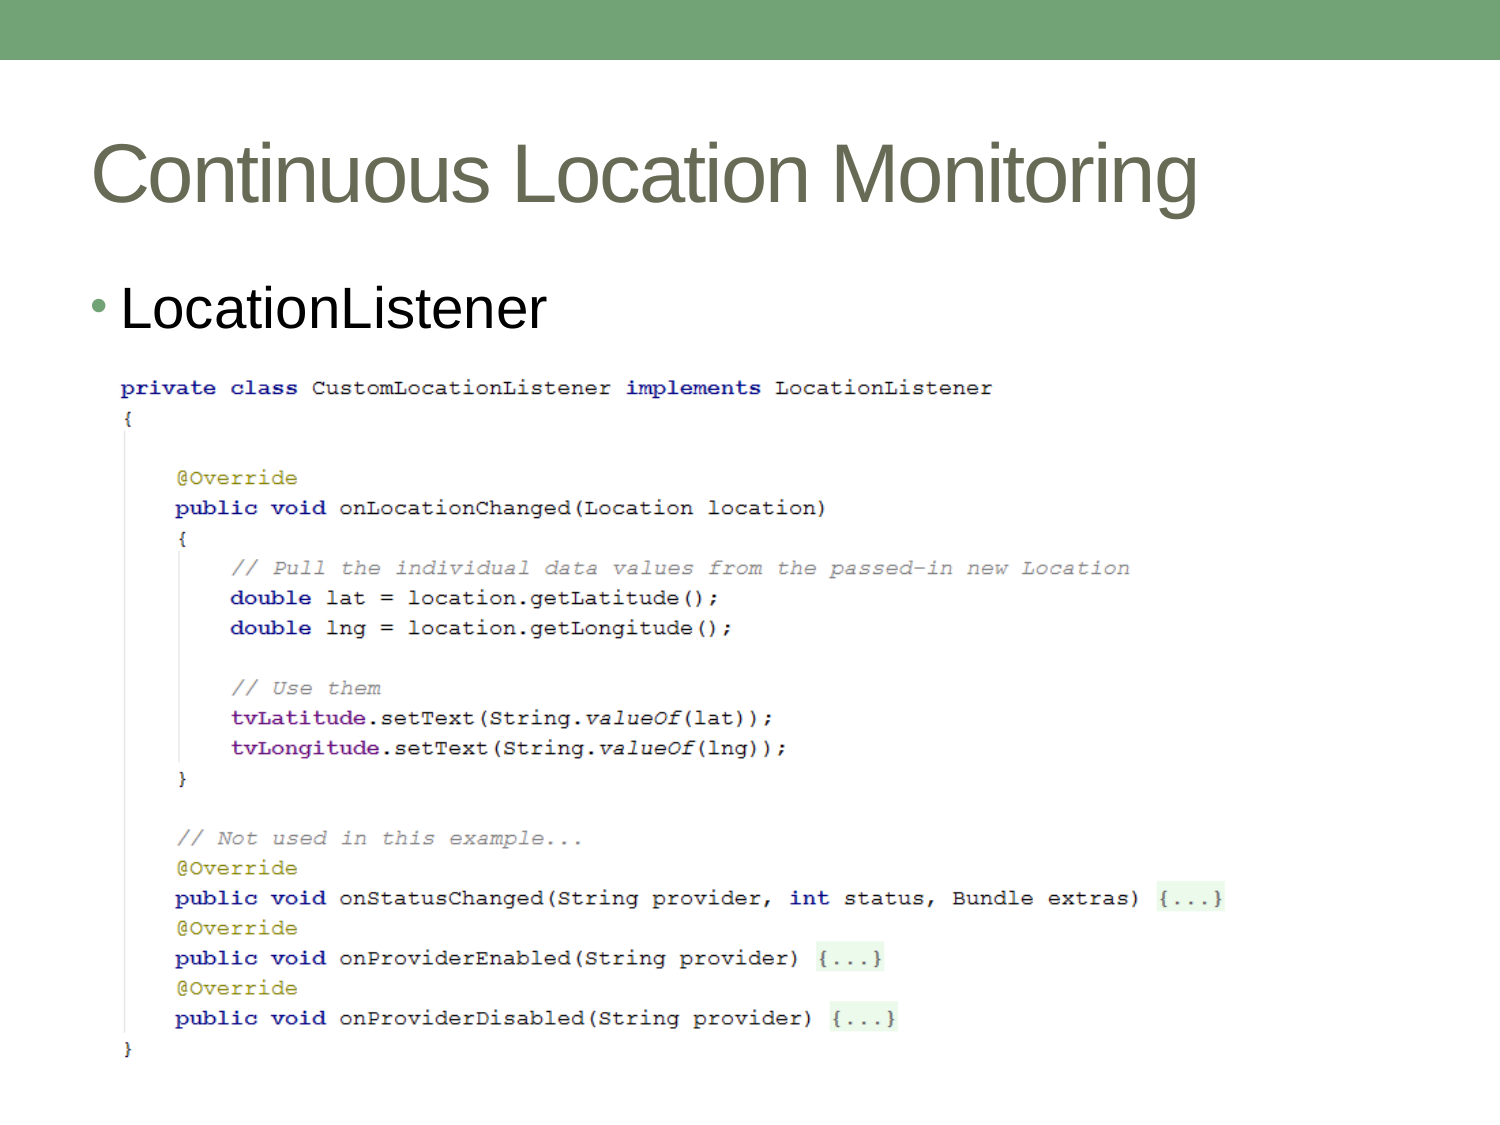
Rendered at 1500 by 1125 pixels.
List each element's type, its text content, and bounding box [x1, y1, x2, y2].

title Continuous Location Monitoring [75, 87, 1425, 250]
picture [105, 367, 1270, 1071]
list LocationListener [75, 262, 1425, 1063]
